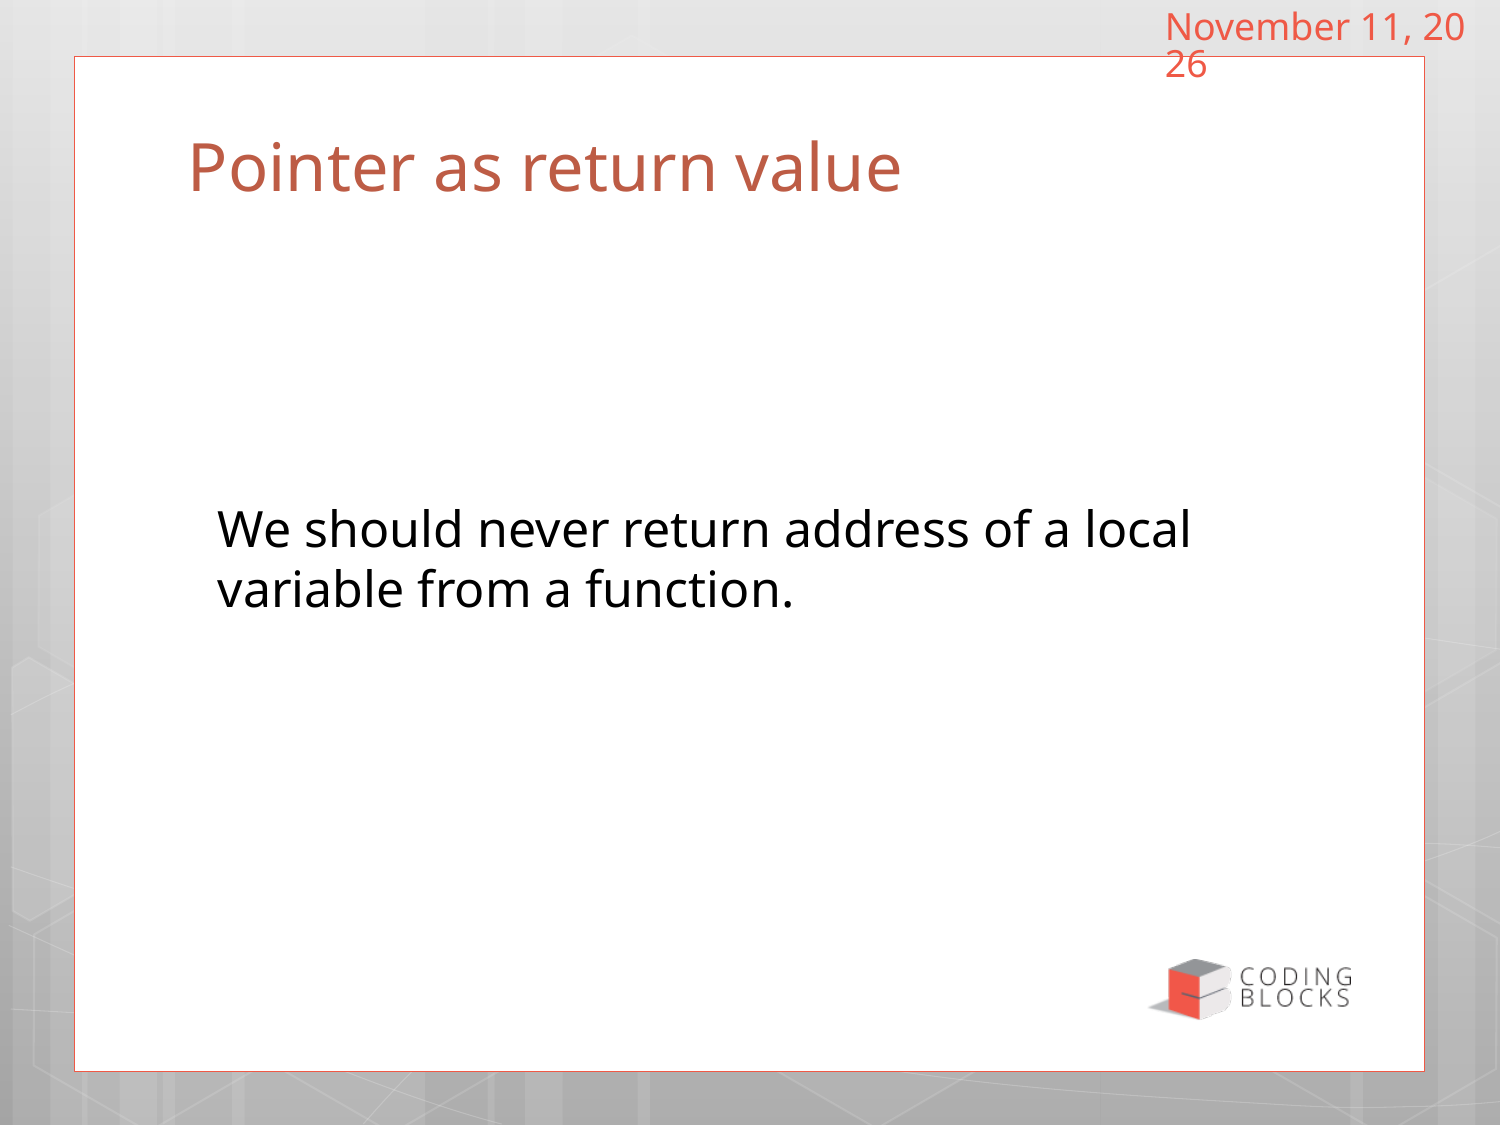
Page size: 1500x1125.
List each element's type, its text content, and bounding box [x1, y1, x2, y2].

title Pointer as return value [172, 118, 1352, 213]
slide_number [1149, 0, 1500, 37]
list We should never return address of a local variable from a function. [191, 490, 1371, 1125]
